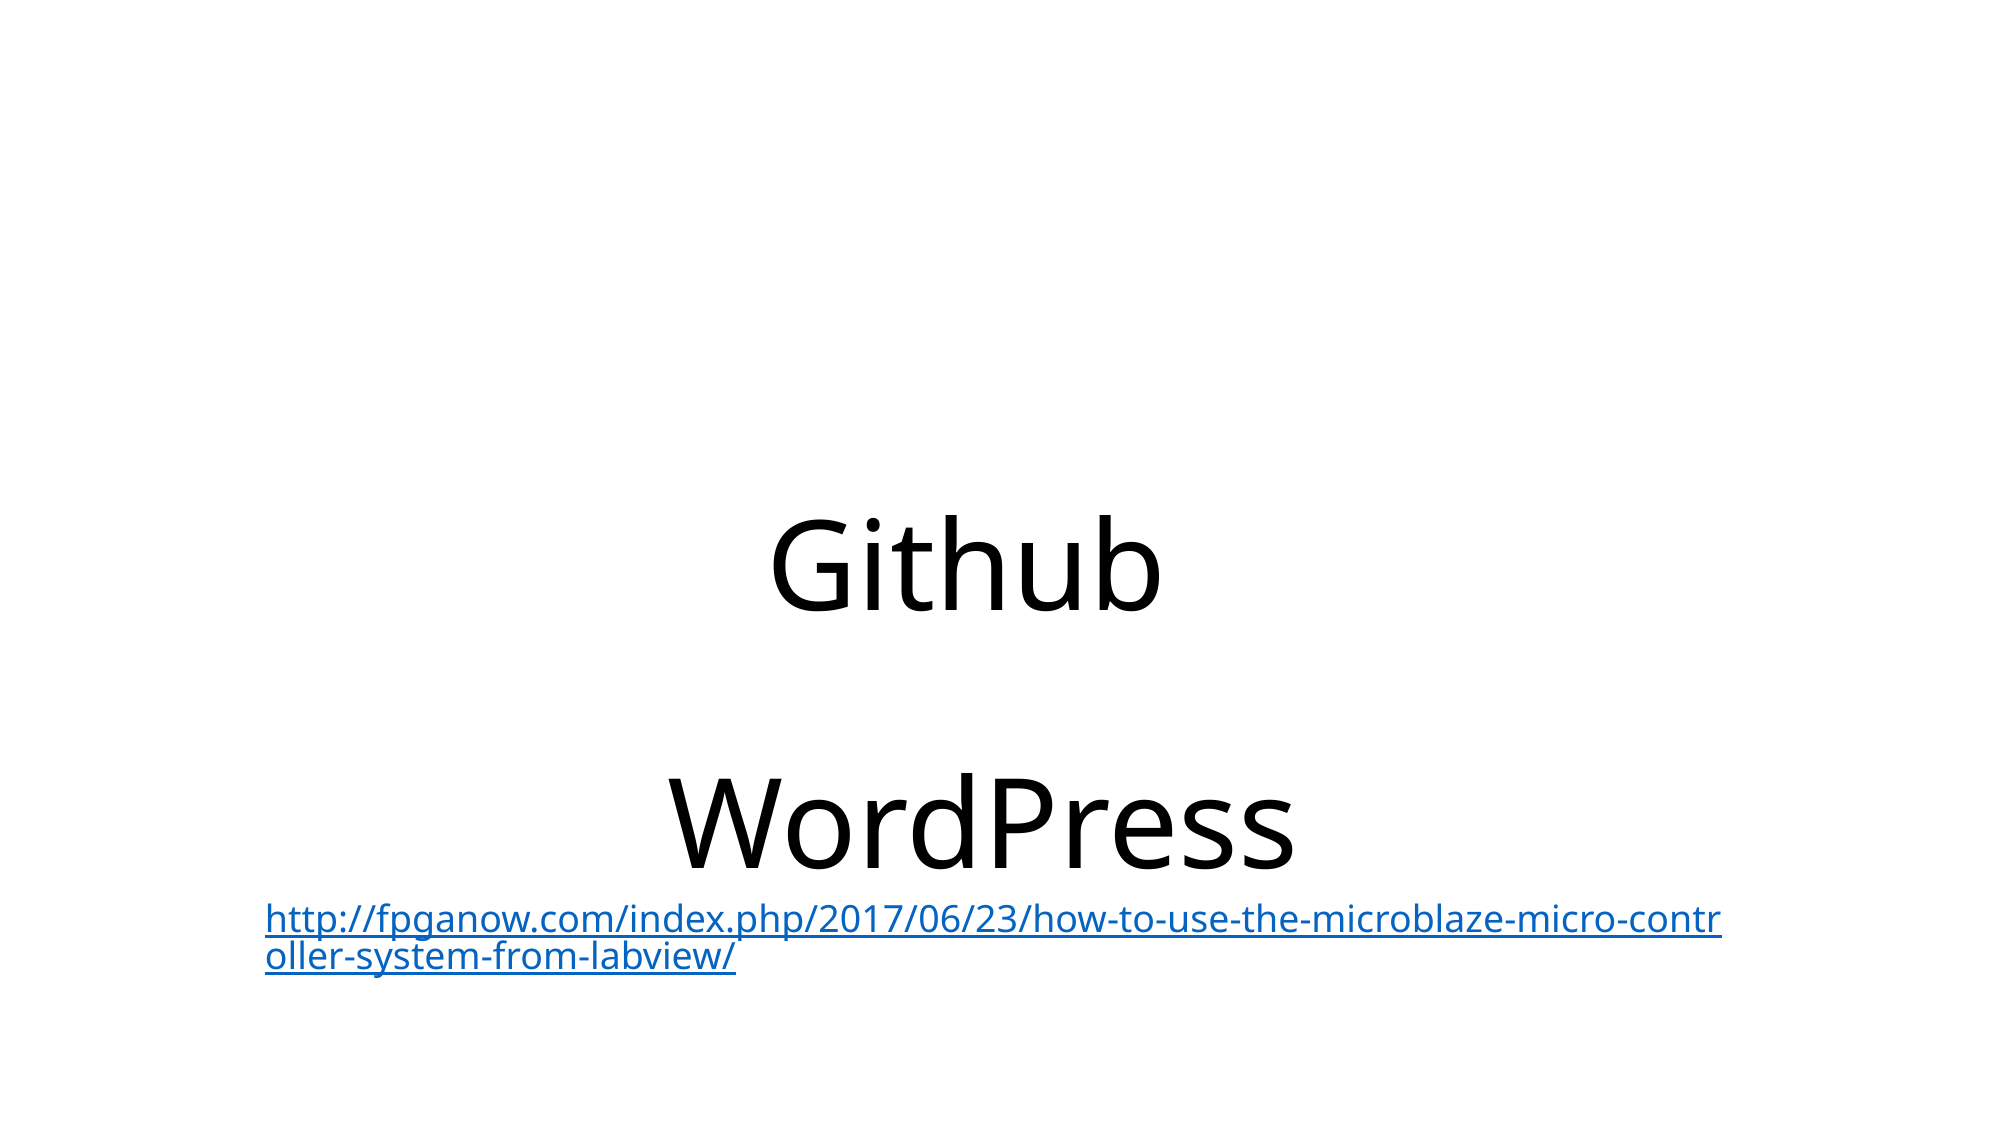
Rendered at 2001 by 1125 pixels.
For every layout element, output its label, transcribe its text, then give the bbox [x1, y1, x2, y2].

title Github: https://github.com/JohnStratoudakis/LabVIEW_Fpga/tree/master/05_MicroBlaze_Mcs/01_MicroBlaze_Mcs_GPIO WordPress: http://fpganow.com/index.php/2017/06/23/how-to-use-the-microblaze-micro-controller-system-from-labview/ [249, 184, 1750, 913]
